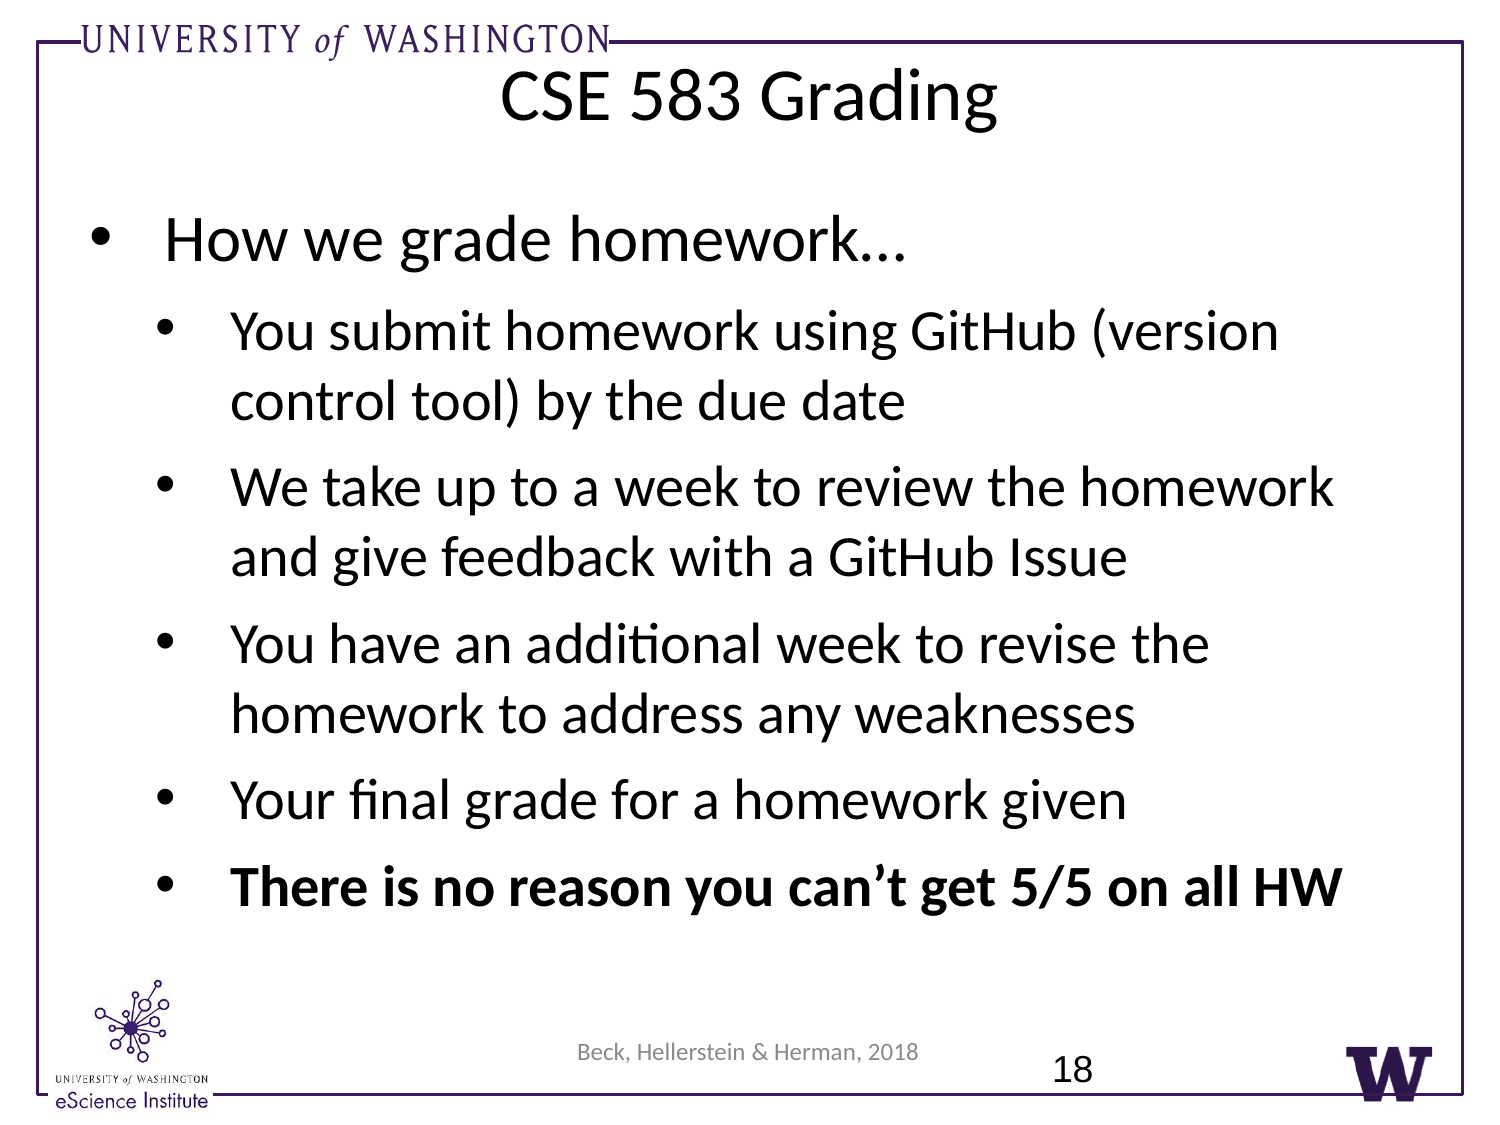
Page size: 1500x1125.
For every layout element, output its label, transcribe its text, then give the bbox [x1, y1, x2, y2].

picture [81, 24, 609, 37]
text_box CSE 583 Grading [74, 37, 1425, 175]
picture [1339, 1096, 1438, 1107]
picture [1339, 1041, 1438, 1093]
picture [48, 978, 213, 1113]
footer Beck, Hellerstein & Herman, 2018 [510, 1027, 986, 1088]
text_box 18 [1037, 1037, 1325, 1098]
text_box How we grade homework… You submit homework using GitHub (version control tool) by the due date We take up to a week to review the homework and give feedback with a GitHub Issue You have an additional week to revise the homework to address any weaknesses Your final grade for a homework given There is no reason you can’t get 5/5 on all HW [74, 187, 1425, 975]
